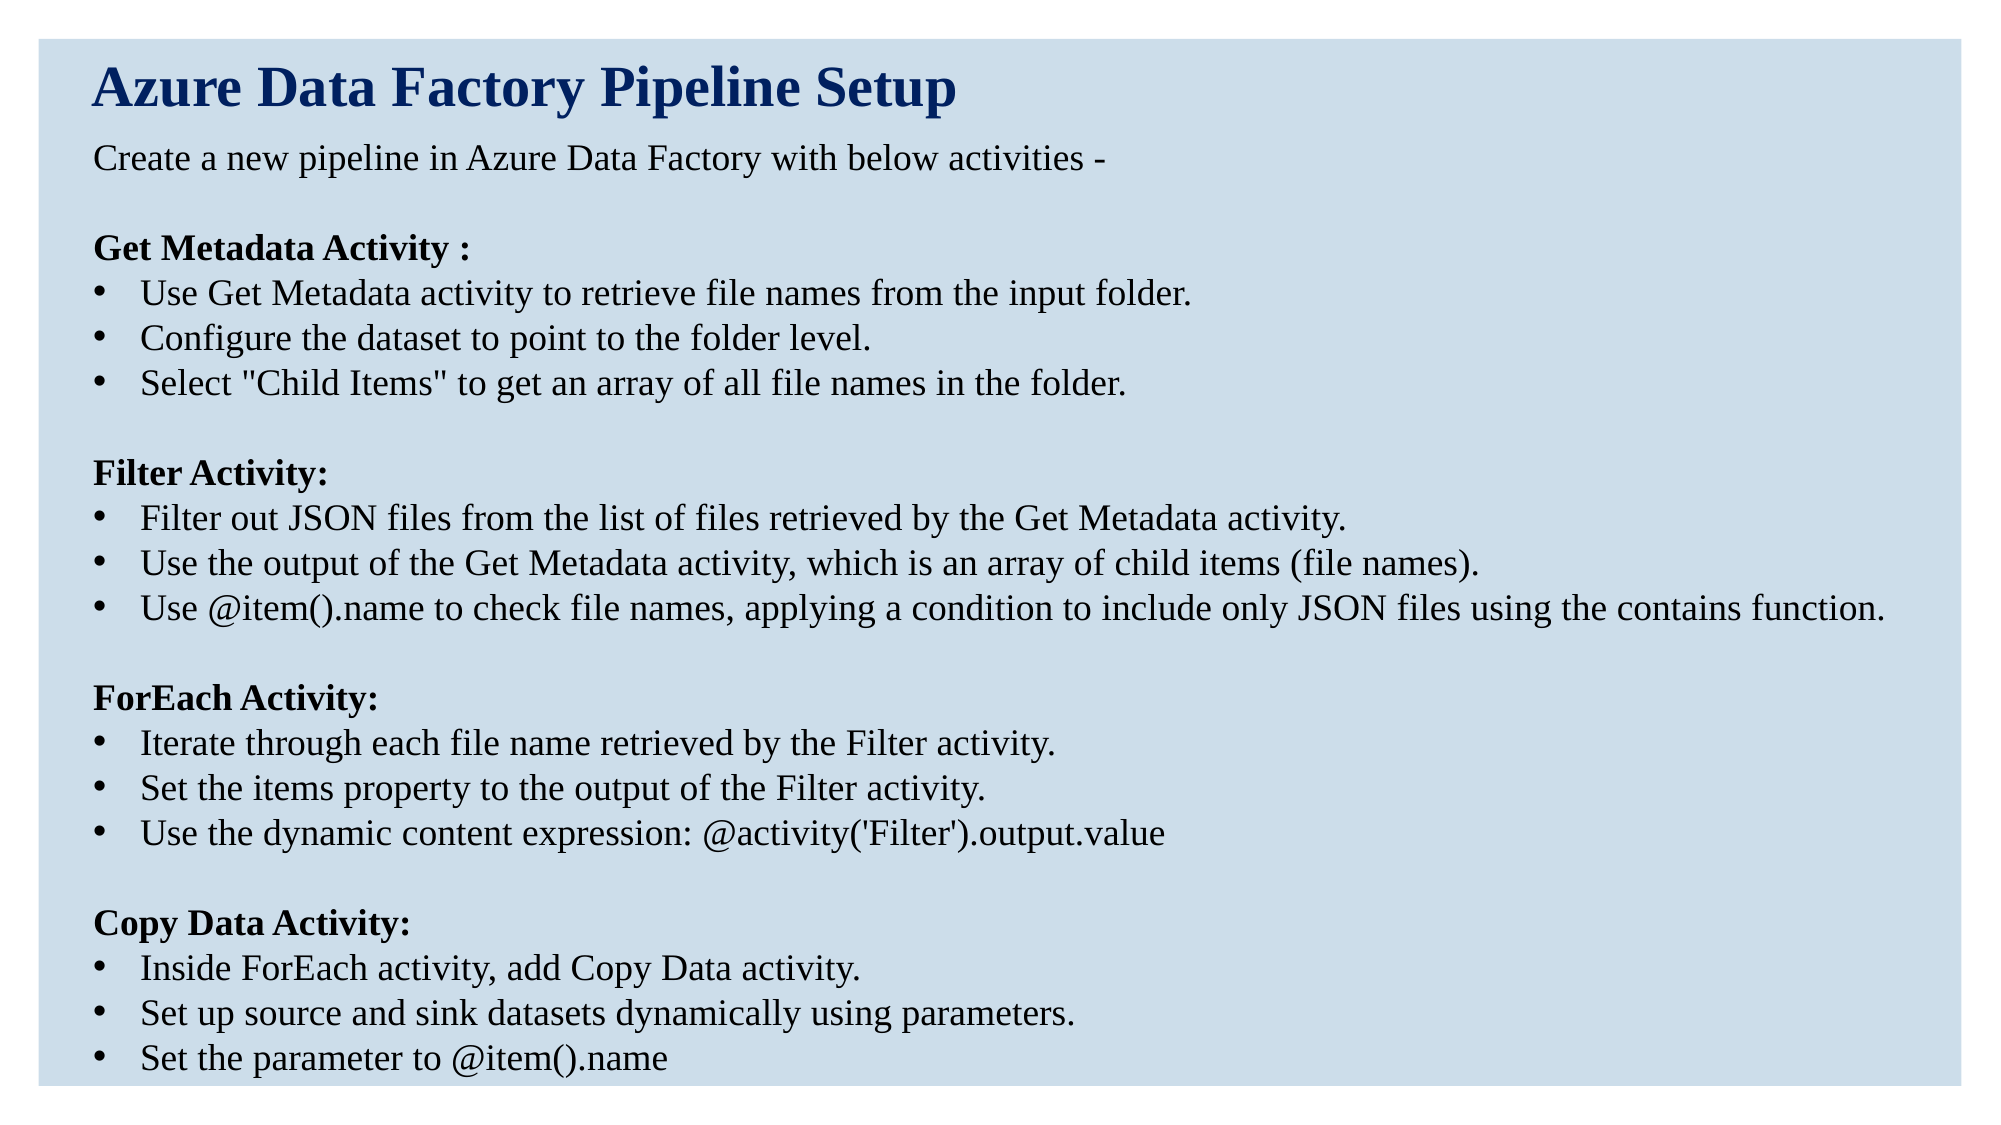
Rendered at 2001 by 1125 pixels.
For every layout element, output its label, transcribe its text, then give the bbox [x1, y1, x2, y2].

text_box Azure Data Factory Pipeline Setup [77, 40, 974, 125]
text_box Create a new pipeline in Azure Data Factory with below activities - Get Metadata Activity : Use Get Metadata activity to retrieve file names from the input folder. Configure the dataset to point to the folder level. Select "Child Items" to get an array of all file names in the folder. Filter Activity: Filter out JSON files from the list of files retrieved by the Get Metadata activity. Use the output of the Get Metadata activity, which is an array of child items (file names). Use @item().name to check file names, applying a condition to include only JSON files using the contains function. ForEach Activity: Iterate through each file name retrieved by the Filter activity. Set the items property to the output of the Filter activity. Use the dynamic content expression: @activity('Filter').output.value Copy Data Activity: Inside ForEach activity, add Copy Data activity. Set up source and sink datasets dynamically using parameters. Set the parameter to @item().name [78, 125, 1904, 1125]
